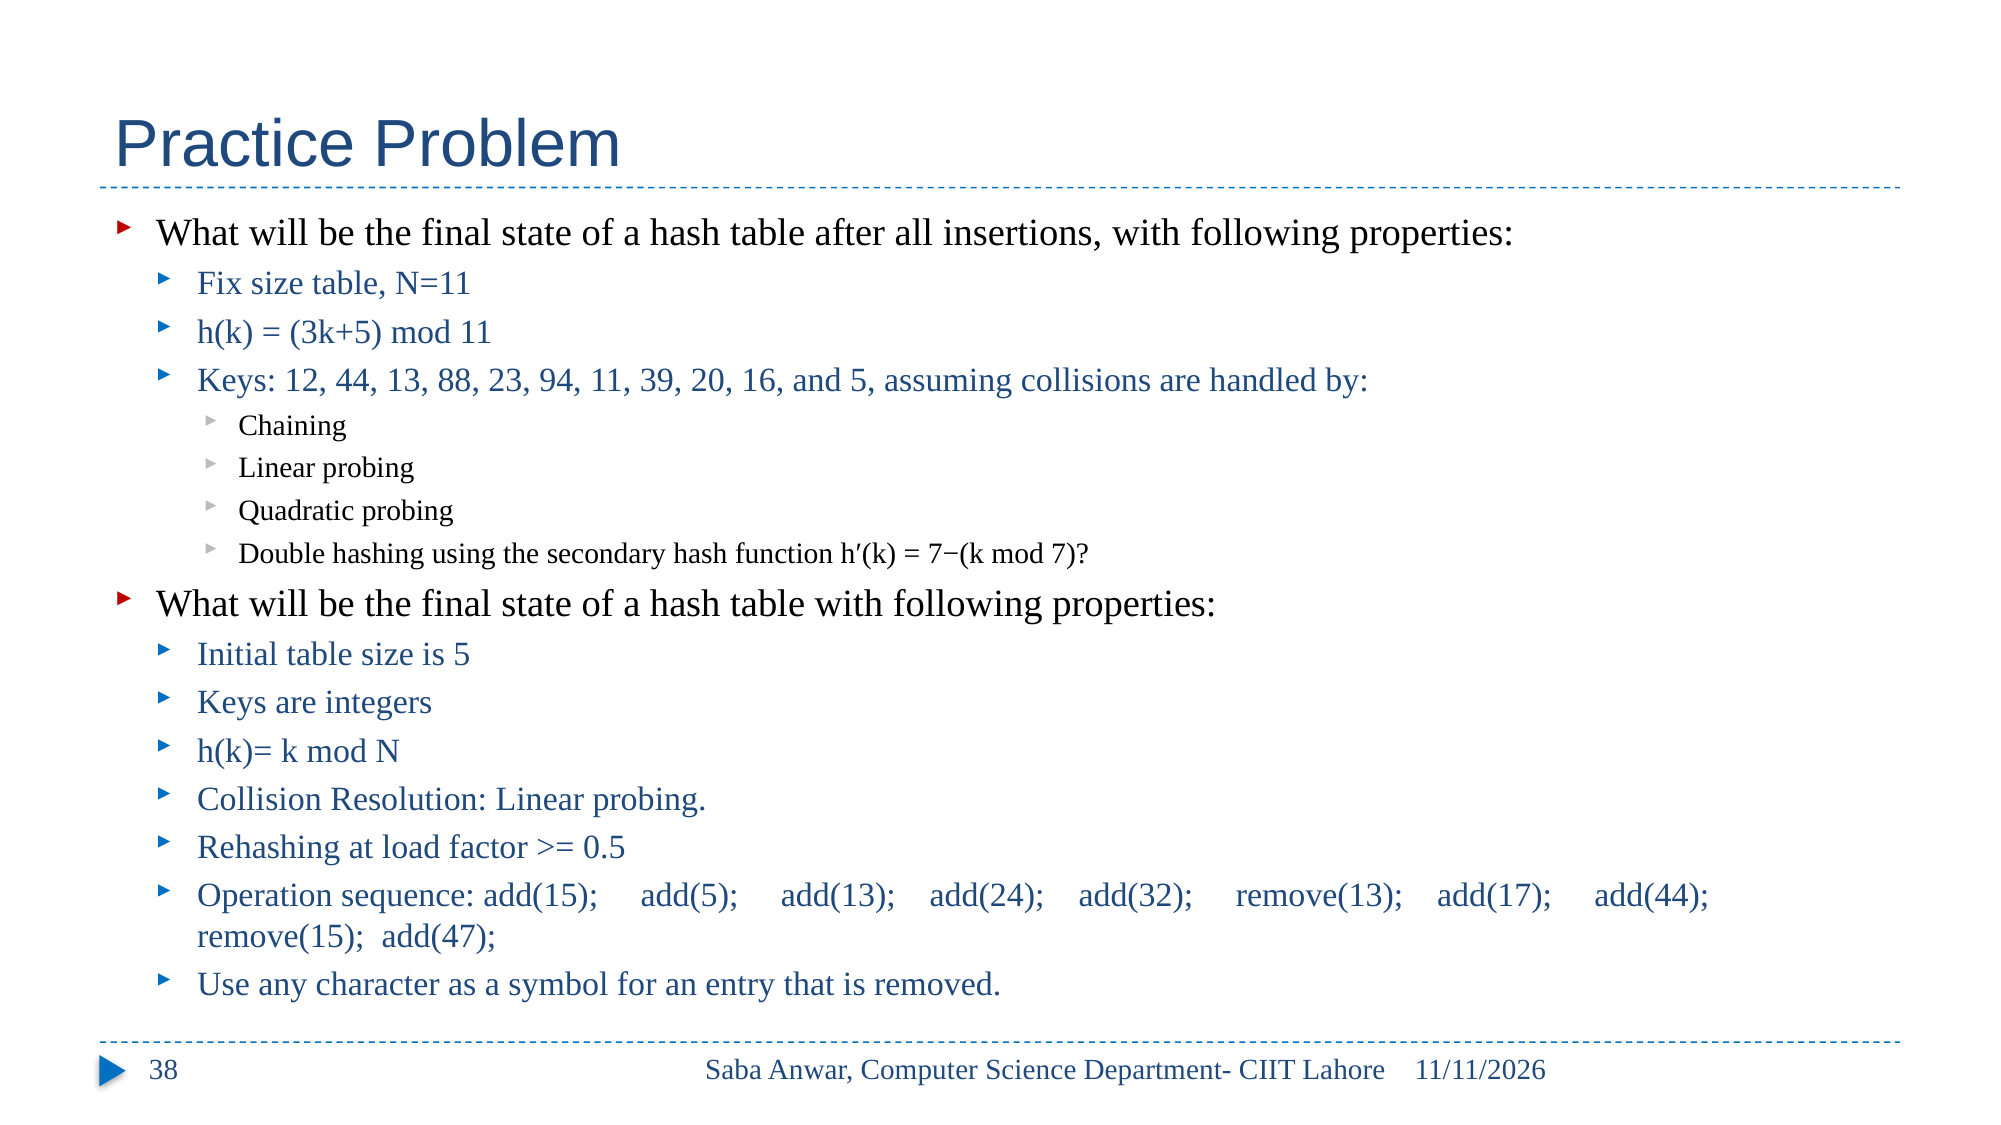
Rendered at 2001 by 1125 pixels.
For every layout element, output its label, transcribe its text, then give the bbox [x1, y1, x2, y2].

list What will be the final state of a hash table after all insertions, with following properties: Fix size table, N=11 h(k) = (3k+5) mod 11 Keys: 12, 44, 13, 88, 23, 94, 11, 39, 20, 16, and 5, assuming collisions are handled by: Chaining Linear probing Quadratic probing Double hashing using the secondary hash function h′(k) = 7−(k mod 7)? What will be the final state of a hash table with following properties: Initial table size is 5 Keys are integers h(k)= k mod N Collision Resolution: Linear probing. Rehashing at load factor >= 0.5 Operation sequence: add(15); add(5); add(13); add(24); add(32); remove(13); add(17); add(44); remove(15); add(47); Use any character as a symbol for an entry that is removed. [99, 200, 1900, 1010]
footer Saba Anwar, Computer Science Department- CIIT Lahore [634, 1042, 1401, 1103]
title Practice Problem [99, 24, 1900, 188]
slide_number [1401, 1042, 1901, 1103]
slide_number 38 [133, 1042, 568, 1103]
